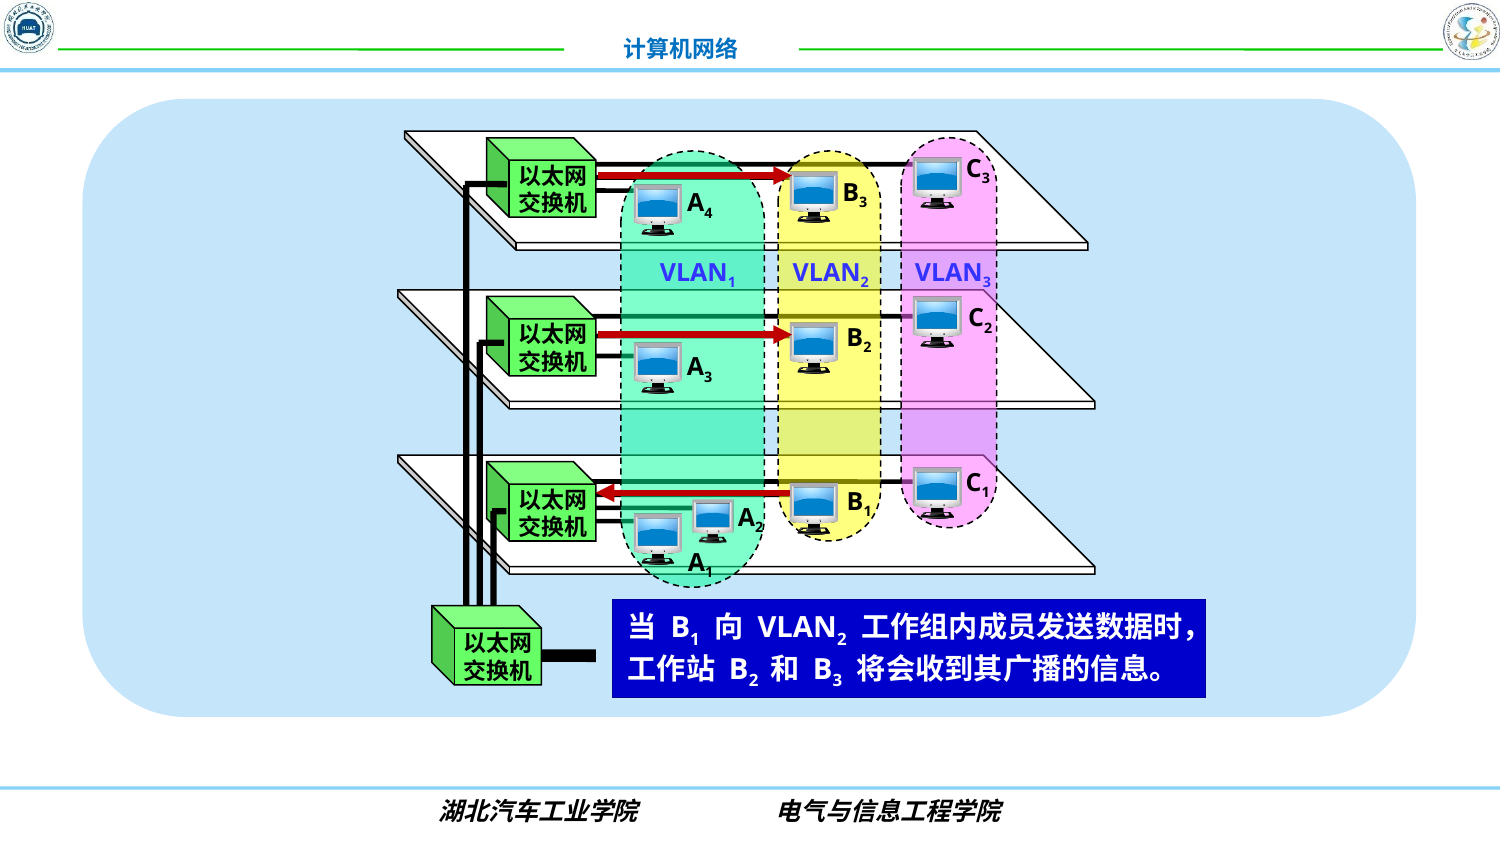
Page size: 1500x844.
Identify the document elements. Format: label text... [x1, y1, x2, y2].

text_box 当 B1 向 VLAN2 工作组内成员发送数据时， 工作站 B2 和 B3 将会收到其广播的信息。 [612, 599, 1206, 698]
picture [0, 0, 58, 57]
text_box [1015, 322, 1095, 409]
text_box 以太网 交换机 [431, 605, 542, 685]
text_box 以太网 交换机 [486, 137, 596, 218]
picture [1443, 3, 1500, 60]
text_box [896, 137, 1011, 146]
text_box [620, 343, 625, 492]
text_box [1013, 487, 1095, 575]
text_box [467, 194, 615, 251]
text_box [494, 552, 615, 575]
text_box [1015, 170, 1088, 251]
text_box [480, 373, 615, 409]
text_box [630, 144, 1010, 585]
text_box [620, 501, 626, 588]
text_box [620, 150, 625, 174]
text_box [80, 96, 1419, 720]
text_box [620, 183, 625, 333]
text_box 以太网 交换机 [486, 296, 596, 376]
text_box 以太网 交换机 [486, 461, 596, 542]
